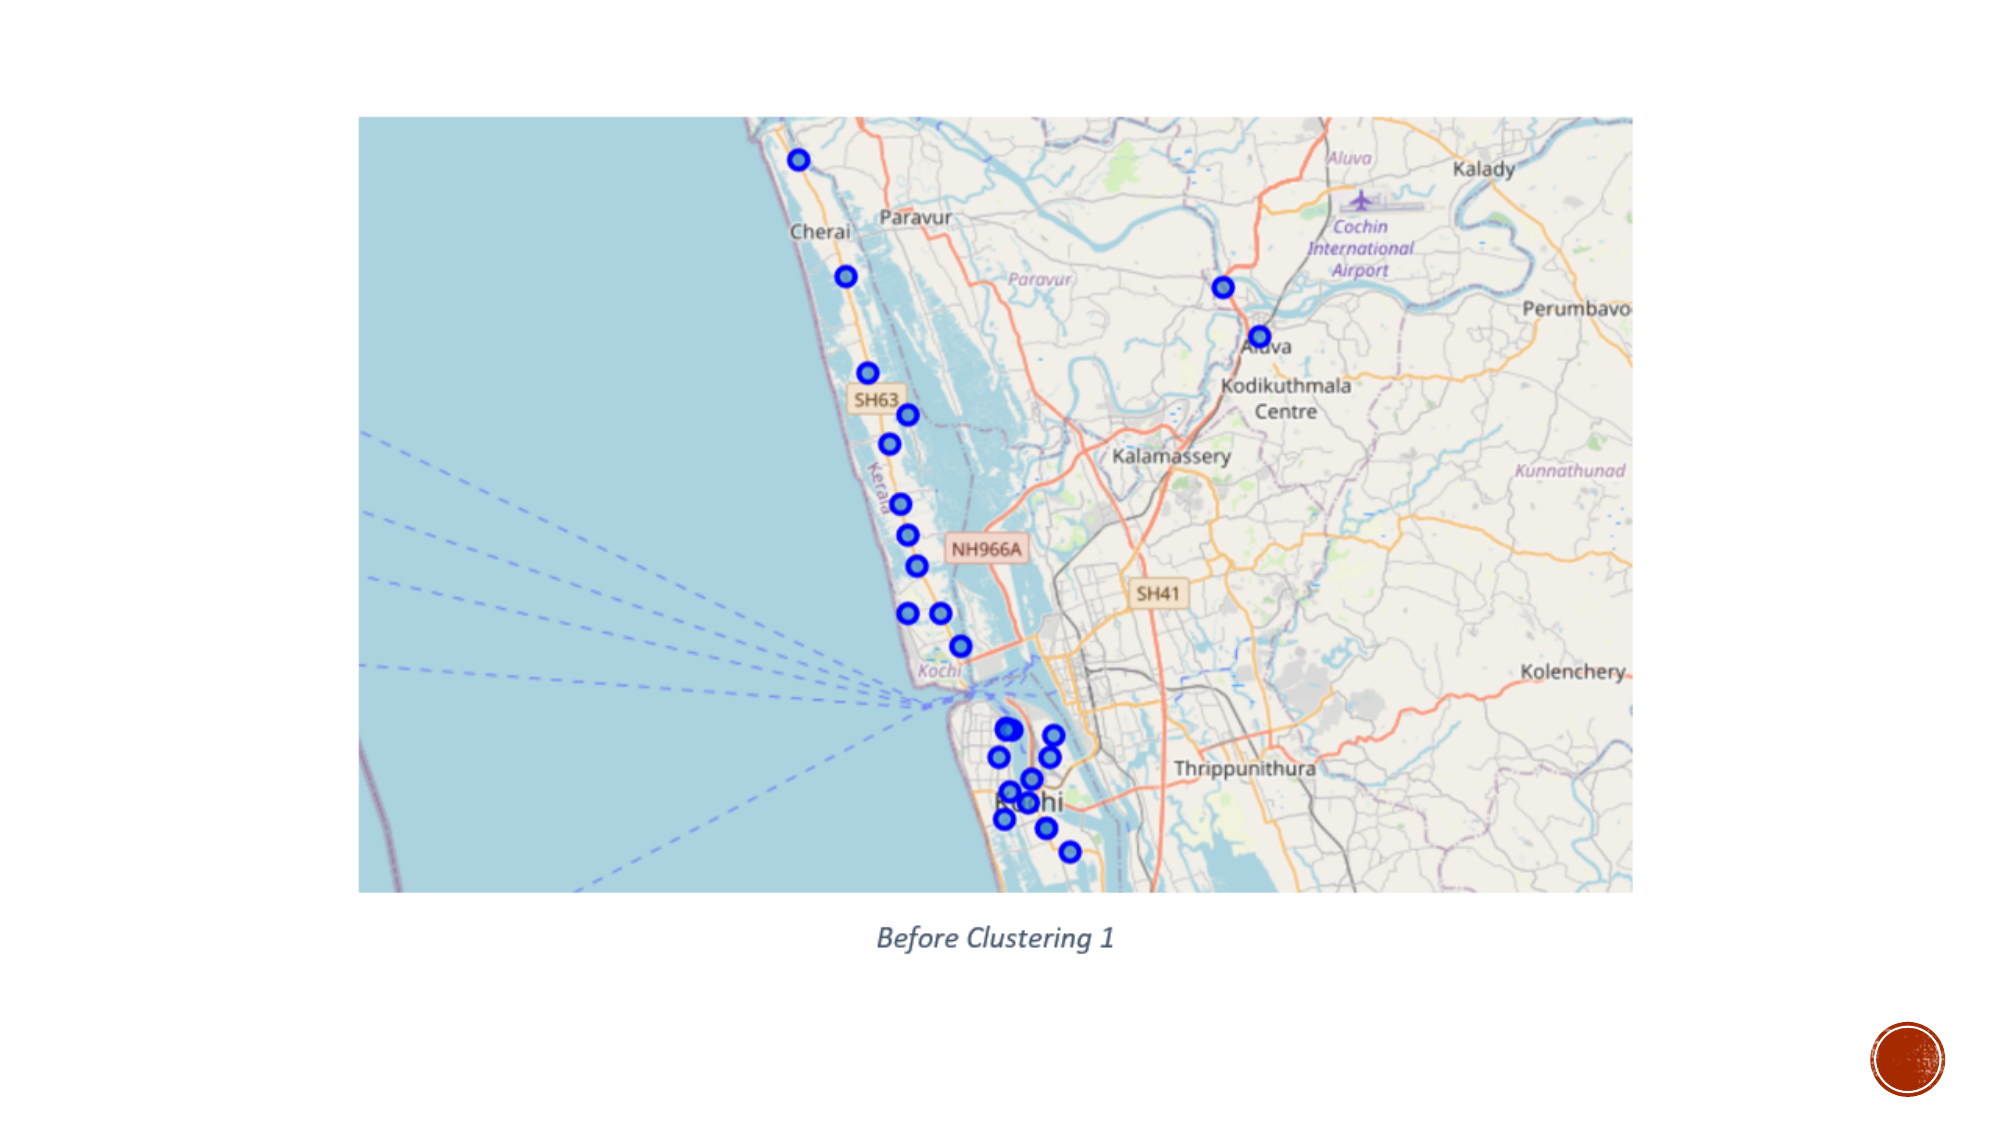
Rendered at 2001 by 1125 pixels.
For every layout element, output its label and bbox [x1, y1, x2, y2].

picture [331, 100, 1719, 965]
